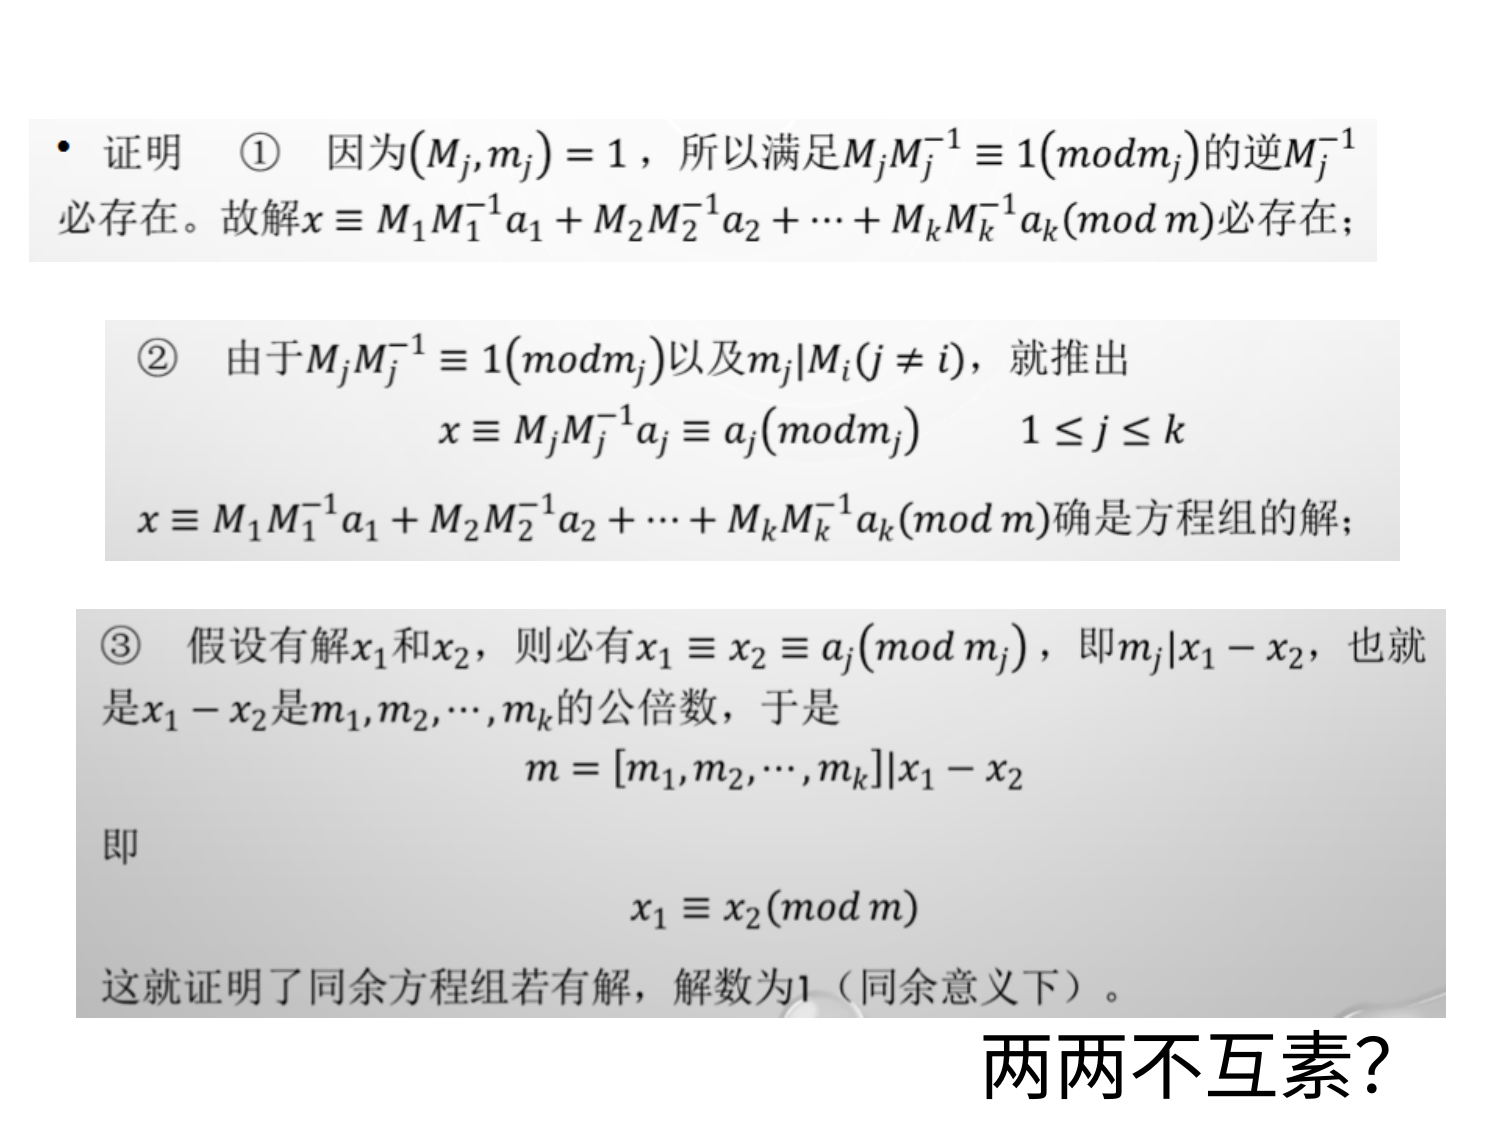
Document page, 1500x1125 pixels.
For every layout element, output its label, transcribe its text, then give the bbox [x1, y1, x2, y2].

picture [76, 609, 1446, 1018]
picture [105, 319, 1400, 561]
picture [29, 118, 1377, 262]
text_box 两两不互素？ [964, 1025, 1445, 1117]
